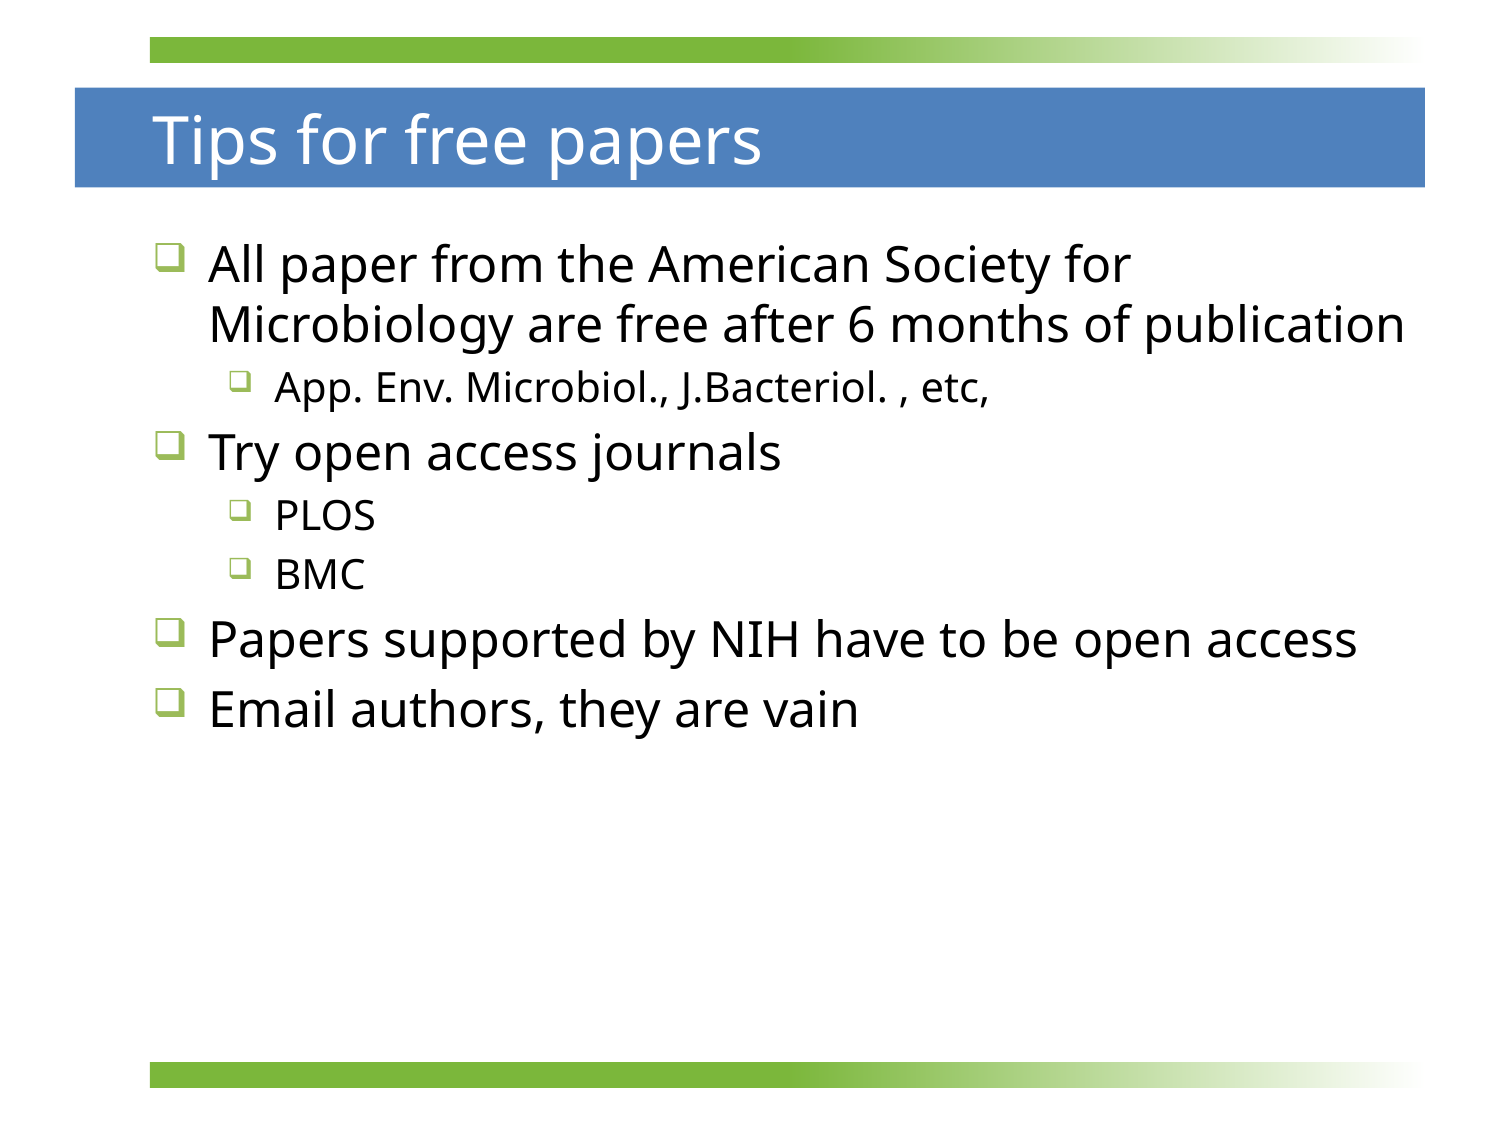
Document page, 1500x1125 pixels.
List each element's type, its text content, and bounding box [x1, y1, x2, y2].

title Tips for free papers [137, 87, 1425, 188]
list All paper from the American Society for Microbiology are free after 6 months of publication App. Env. Microbiol., J.Bacteriol. , etc, Try open access journals PLOS BMC Papers supported by NIH have to be open access Email authors, they are vain [137, 224, 1425, 1005]
